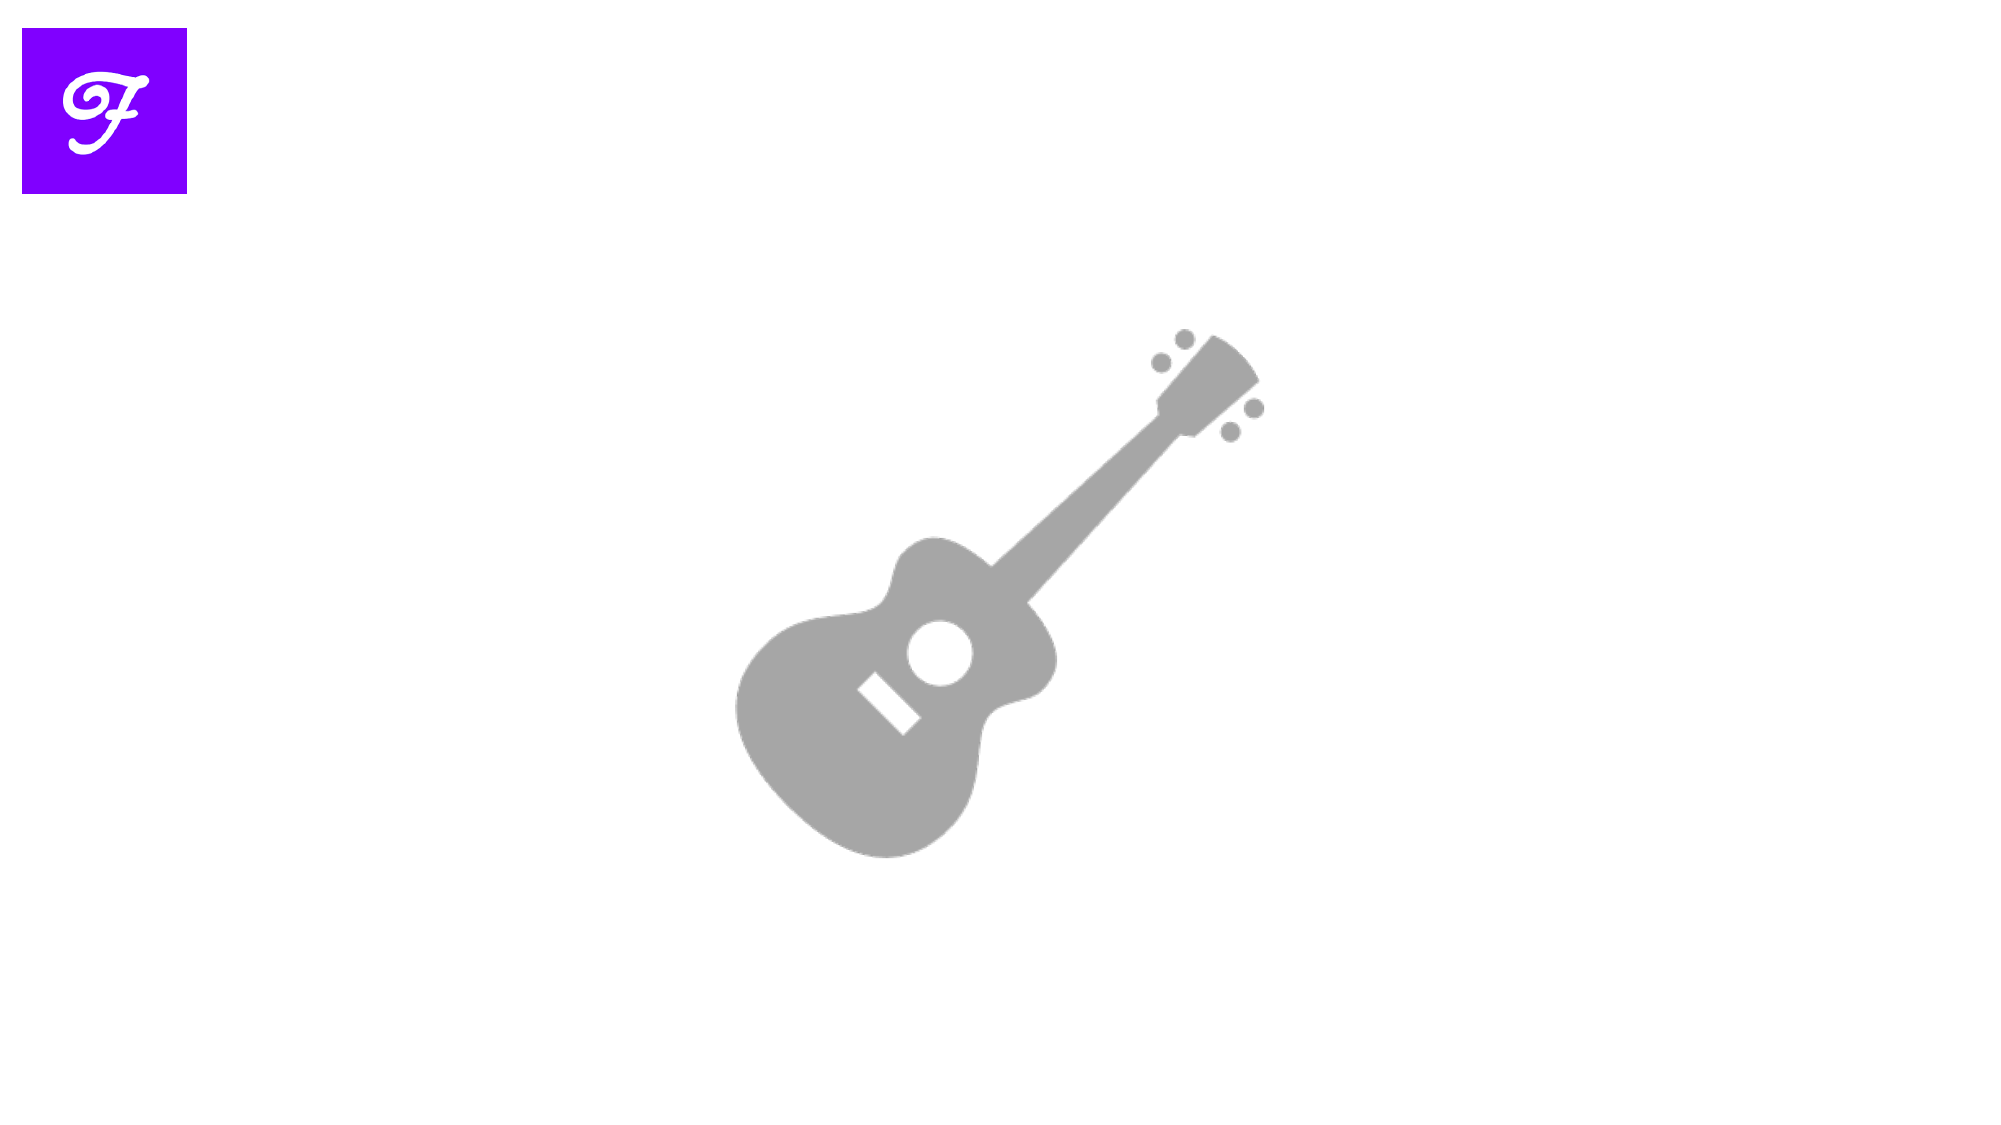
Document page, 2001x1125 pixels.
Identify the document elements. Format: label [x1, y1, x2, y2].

picture [687, 281, 1313, 907]
picture [22, 28, 187, 194]
